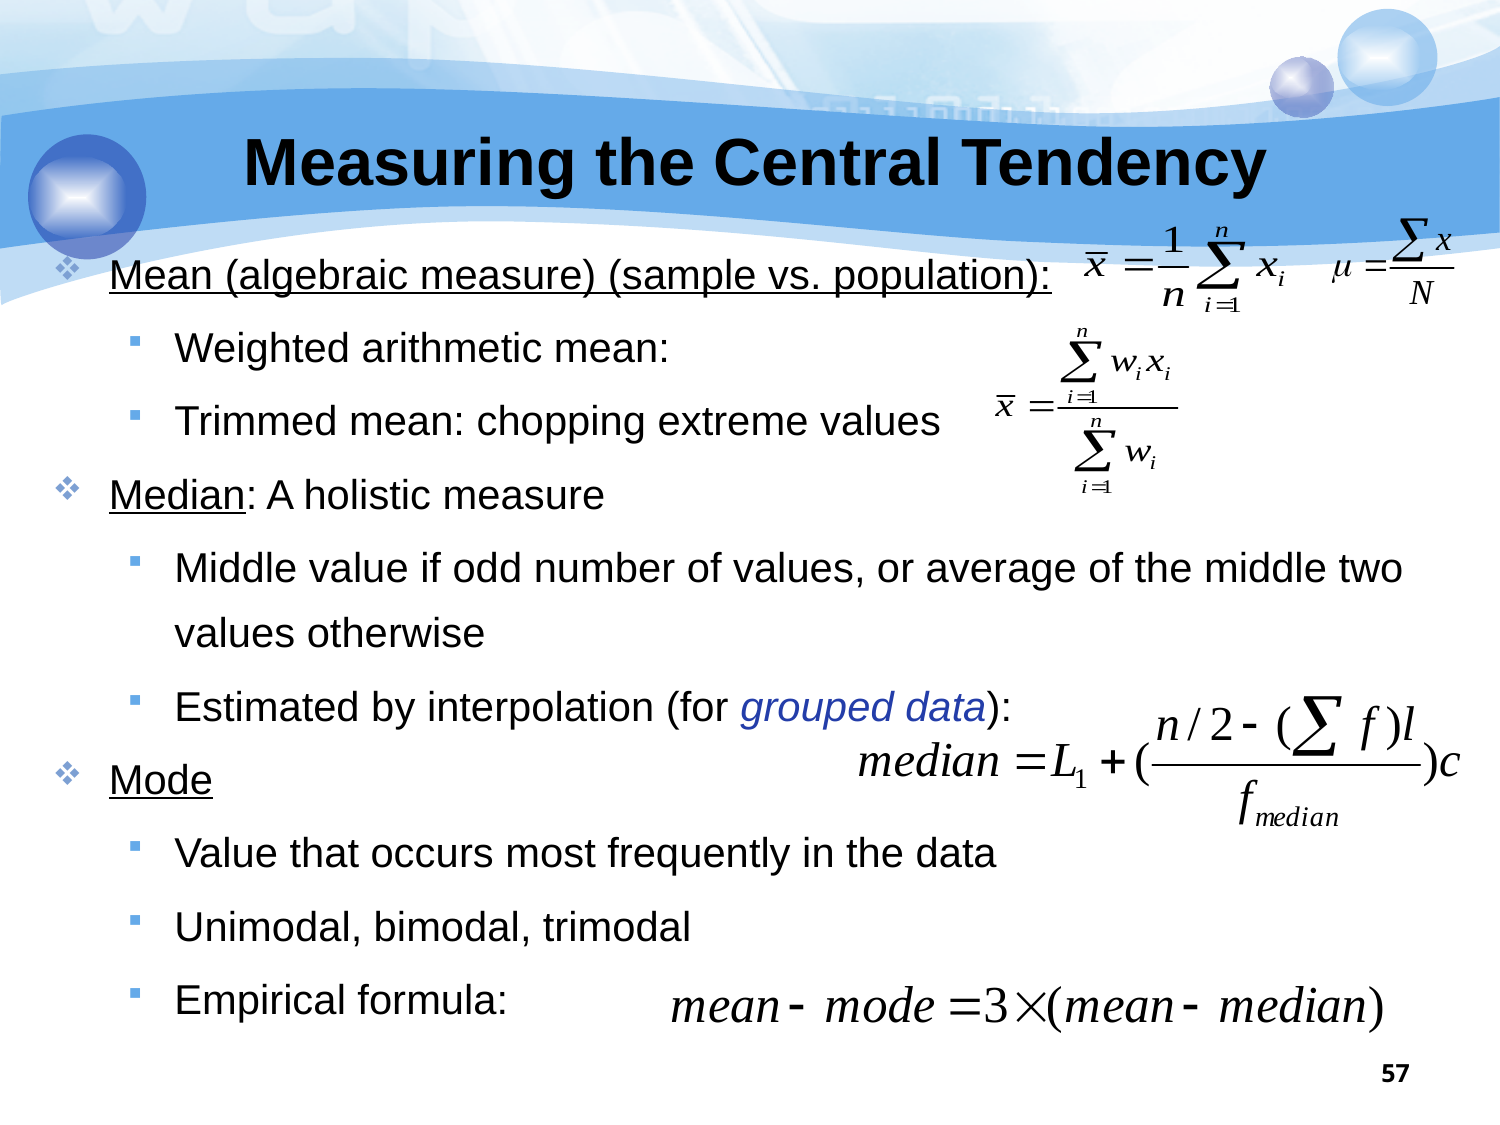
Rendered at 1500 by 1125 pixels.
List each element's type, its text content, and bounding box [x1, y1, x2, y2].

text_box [849, 687, 1471, 838]
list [1324, 212, 1463, 313]
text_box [1074, 212, 1301, 322]
slide_number 57 [1074, 1051, 1426, 1103]
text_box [662, 974, 1393, 1045]
list Mean (algebraic measure) (sample vs. population): Weighted arithmetic mean: Trimmed mean: chopping extreme values Median: A holistic measure Middle value if odd number of values, or average of the middle two values otherwise Estimated by interpolation (for grouped data): Mode Value that occurs most frequently in the data Unimodal, bimodal, trimodal Empirical formula: [37, 224, 1438, 1051]
picture [0, 0, 1500, 112]
title Measuring the Central Tendency [149, 112, 1363, 206]
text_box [987, 316, 1188, 501]
